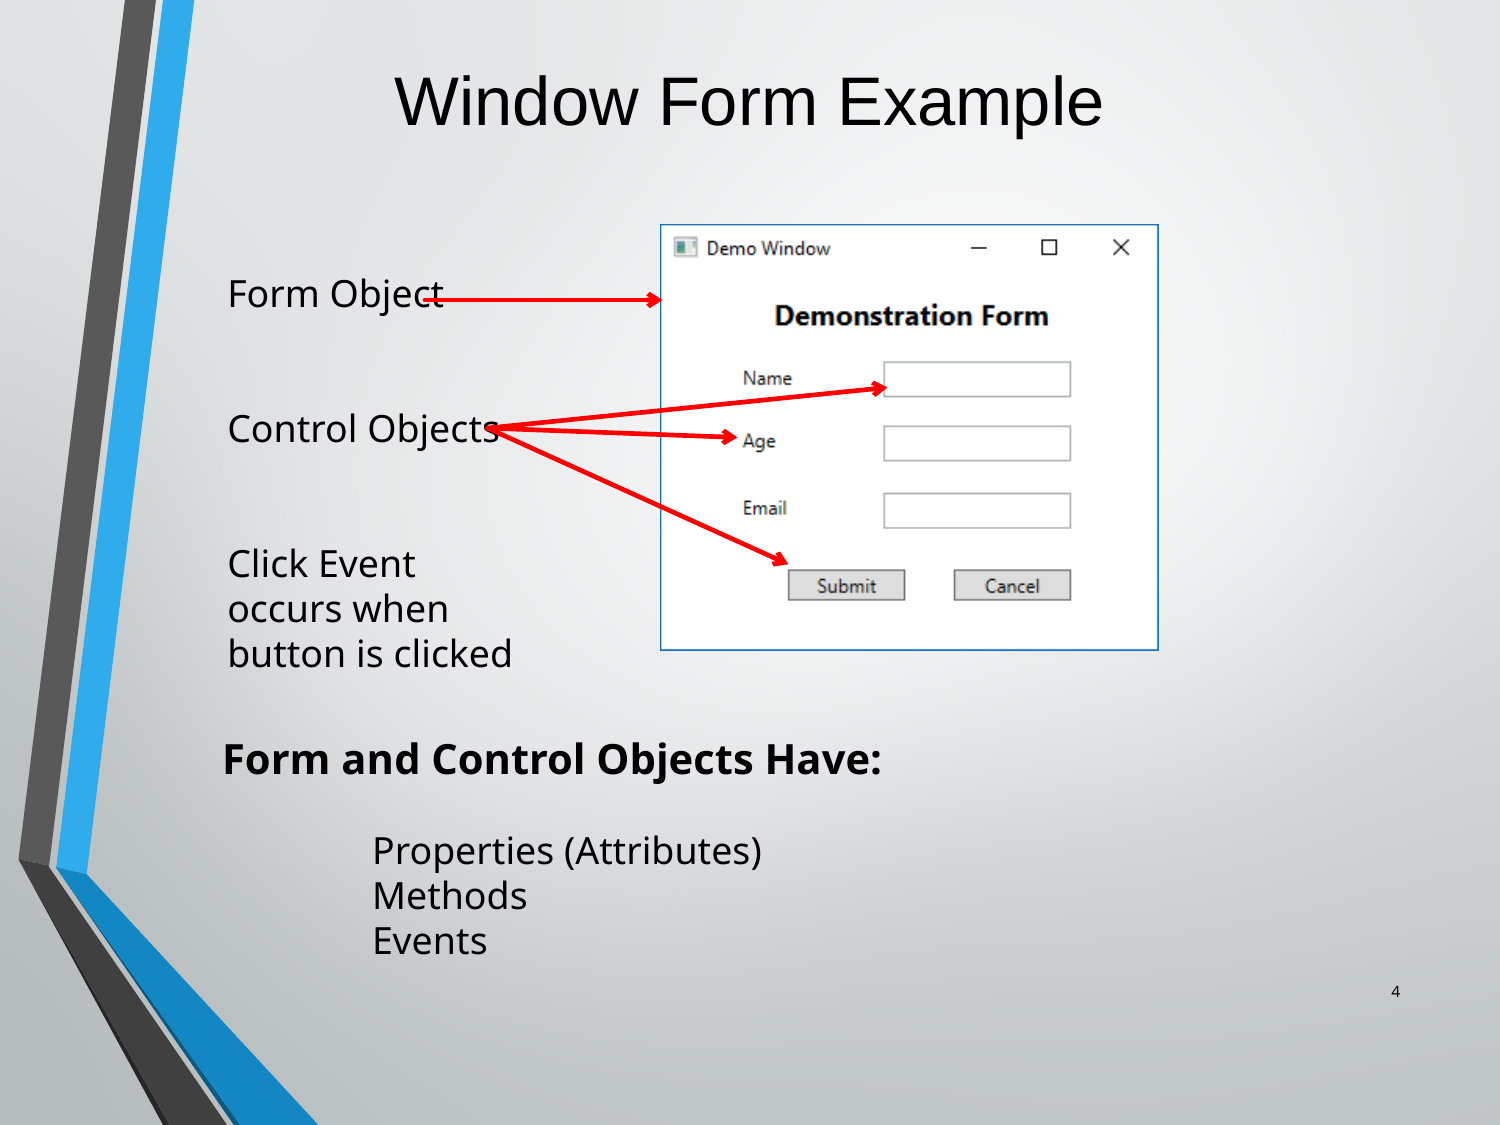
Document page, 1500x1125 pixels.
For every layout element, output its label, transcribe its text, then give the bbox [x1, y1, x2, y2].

slide_number 4 [1347, 962, 1416, 1023]
text_box Form Object Control Objects Click Event occurs when button is clicked [211, 261, 539, 714]
title Window Form Example [75, 45, 1425, 150]
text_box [487, 427, 789, 565]
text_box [487, 387, 888, 429]
picture [659, 223, 1159, 651]
text_box Form and Control Objects Have: Properties (Attributes) Methods Events [206, 724, 1371, 1001]
